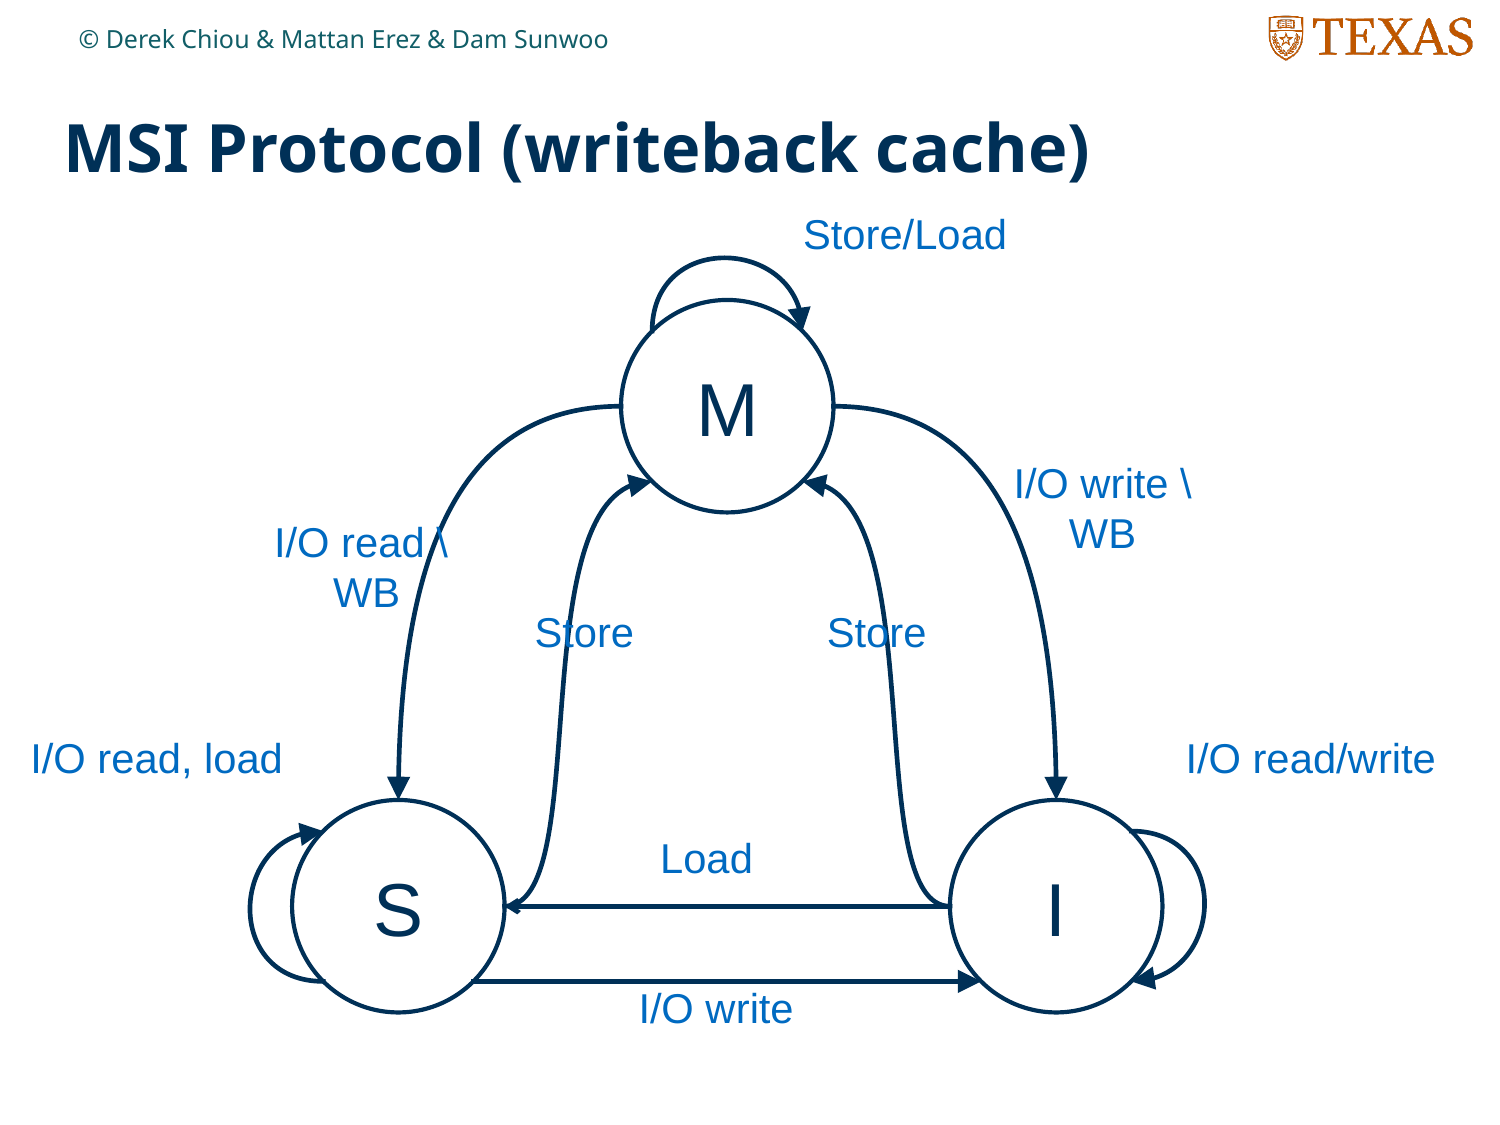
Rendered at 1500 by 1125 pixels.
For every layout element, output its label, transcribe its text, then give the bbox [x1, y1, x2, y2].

text_box S [290, 798, 507, 1015]
text_box Store/Load [788, 200, 1023, 265]
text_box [833, 405, 1057, 801]
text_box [802, 481, 951, 907]
picture [1268, 12, 1474, 63]
title MSI Protocol (writeback cache) [63, 75, 1475, 223]
text_box M [618, 297, 836, 515]
text_box I [948, 797, 1165, 1015]
text_box I/O write [623, 974, 722, 1040]
text_box Load [735, 824, 768, 890]
text_box I/O read/write [1170, 724, 1452, 789]
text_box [504, 905, 797, 909]
text_box I/O read, load [15, 724, 299, 789]
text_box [247, 905, 399, 909]
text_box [504, 481, 653, 905]
text_box Load [657, 824, 722, 890]
text_box I/O write \ WB [1061, 449, 1207, 565]
text_box I/O write [735, 974, 809, 1040]
text_box I/O read \ WB [259, 508, 393, 624]
footer © Derek Chiou & Mattan Erez & Dam Sunwoo [63, 3, 914, 73]
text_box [1055, 905, 1207, 909]
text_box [398, 405, 622, 801]
